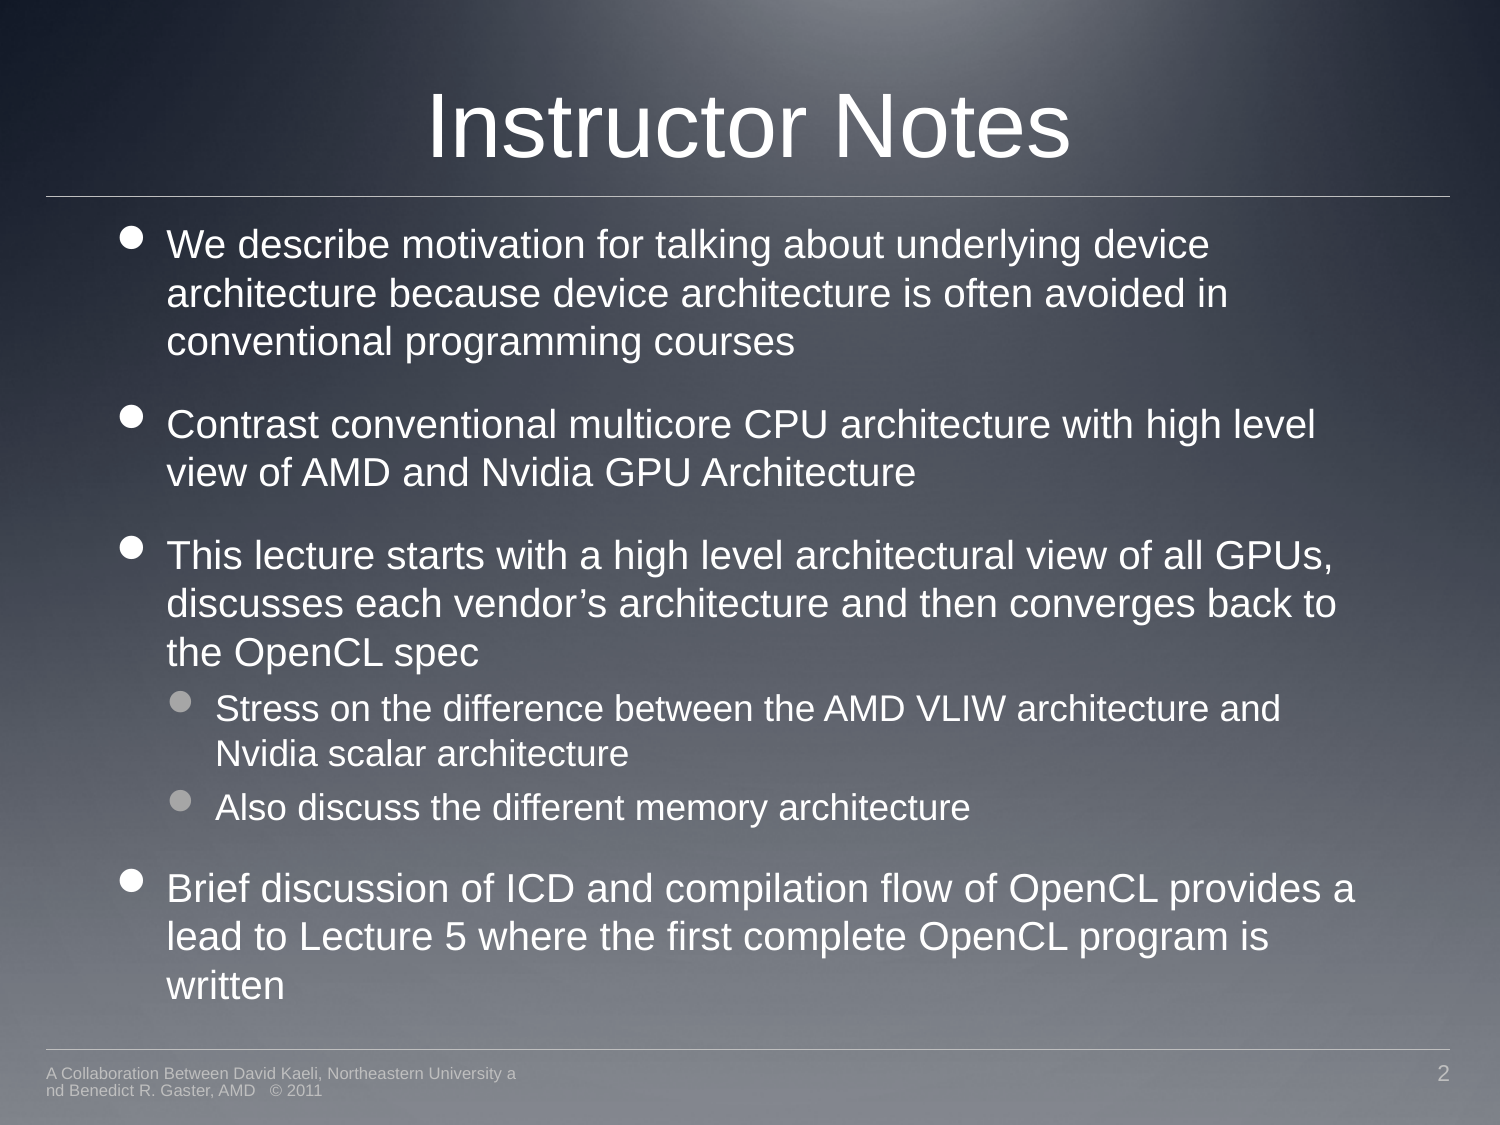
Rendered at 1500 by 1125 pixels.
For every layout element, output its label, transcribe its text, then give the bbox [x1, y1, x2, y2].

footer A Collaboration Between David Kaeli, Northeastern University and Benedict R. Gaster, AMD © 2011 [46, 1042, 521, 1103]
slide_number 2 [1325, 1042, 1450, 1103]
list We describe motivation for talking about underlying device architecture because device architecture is often avoided in conventional programming courses Contrast conventional multicore CPU architecture with high level view of AMD and Nvidia GPU Architecture This lecture starts with a high level architectural view of all GPUs, discusses each vendor’s architecture and then converges back to the OpenCL spec Stress on the difference between the AMD VLIW architecture and Nvidia scalar architecture Also discuss the different memory architecture Brief discussion of ICD and compilation flow of OpenCL provides a lead to Lecture 5 where the first complete OpenCL program is written [101, 210, 1394, 1024]
title Instructor Notes [105, 17, 1394, 183]
